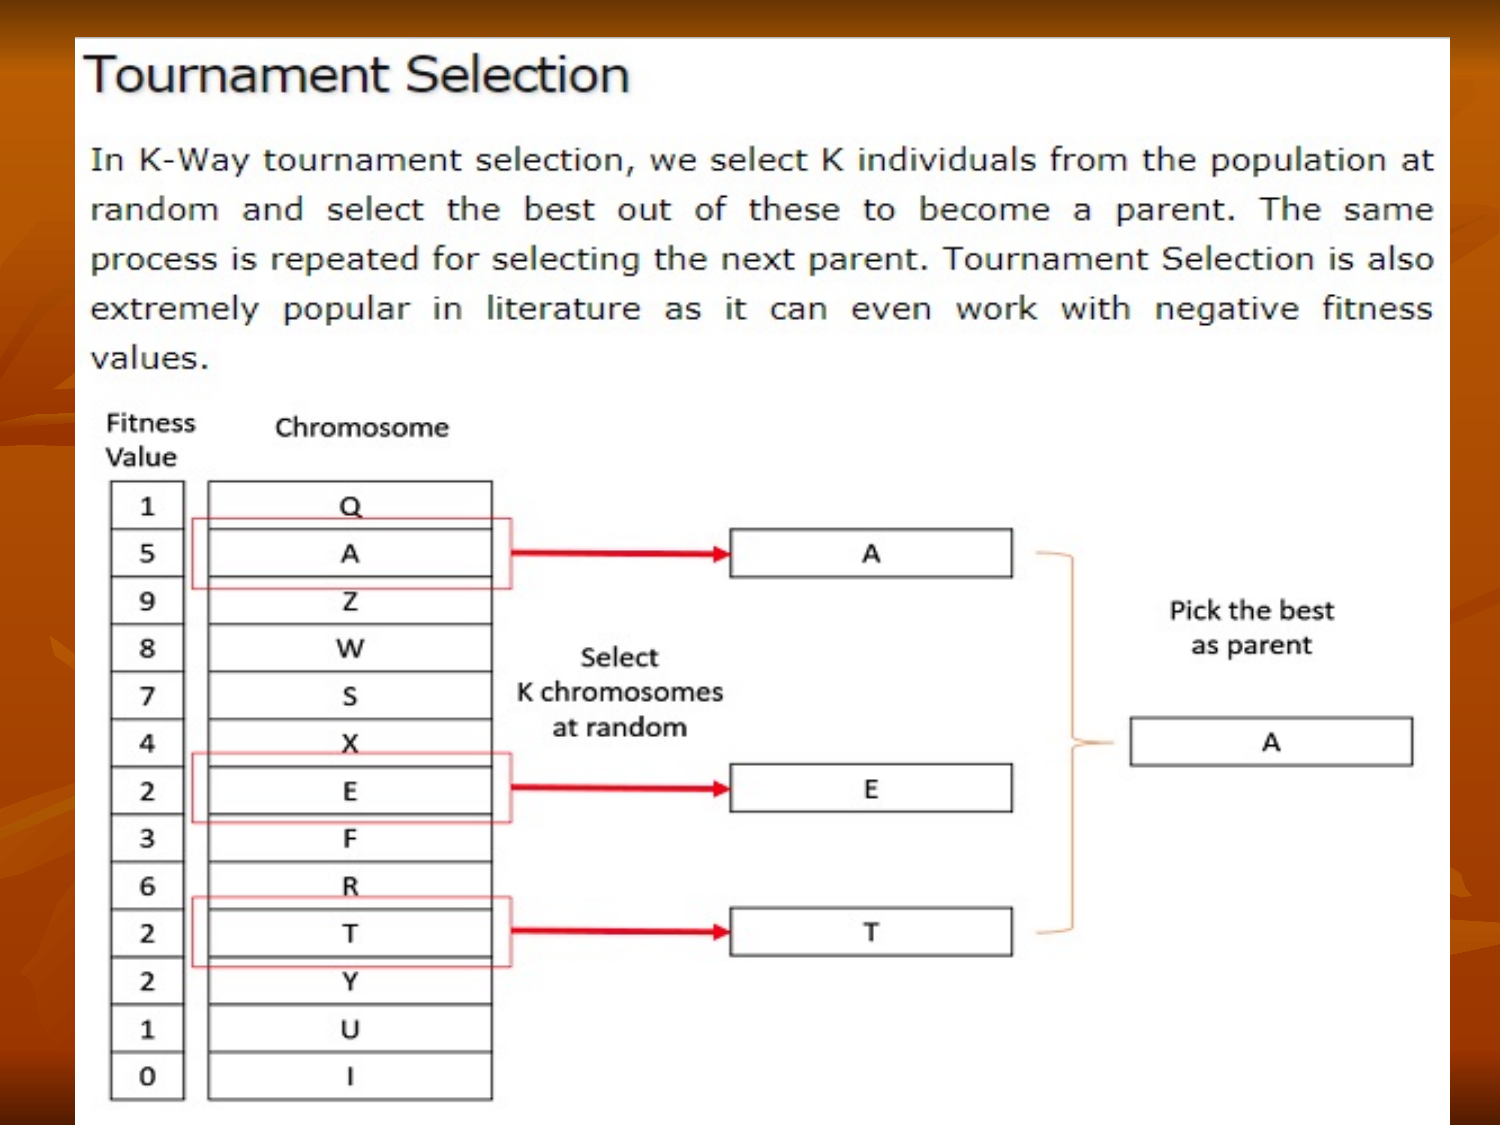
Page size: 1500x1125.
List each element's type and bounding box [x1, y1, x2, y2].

list [74, 37, 1451, 1125]
